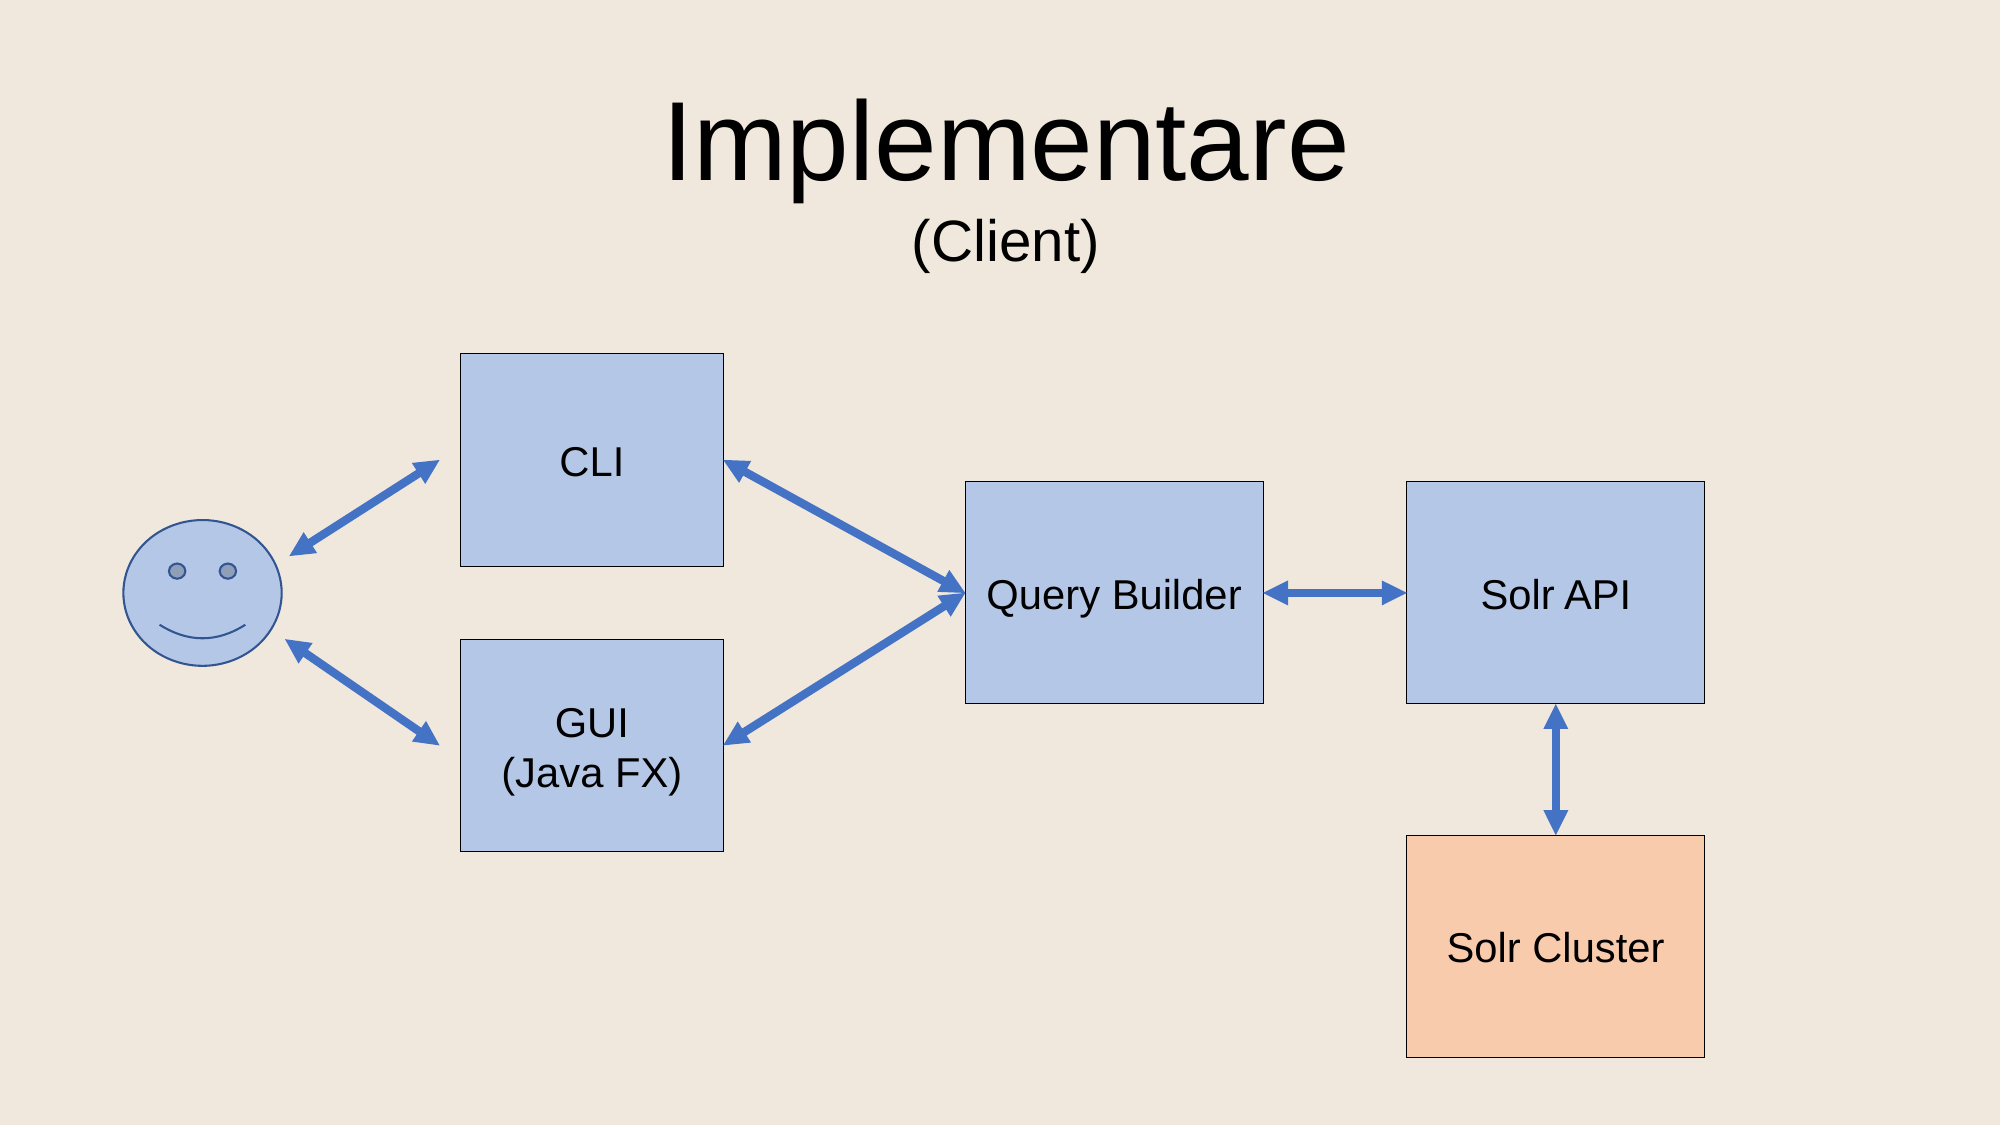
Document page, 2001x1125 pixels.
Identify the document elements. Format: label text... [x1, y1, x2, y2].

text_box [723, 593, 966, 746]
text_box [289, 460, 440, 557]
text_box Implementare (Client) [190, 60, 1822, 281]
text_box Solr Cluster [1406, 835, 1705, 1058]
text_box Query Builder [966, 481, 1264, 704]
text_box Solr API [1406, 481, 1705, 704]
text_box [285, 639, 440, 746]
text_box GUI (Java FX) [460, 639, 724, 852]
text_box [723, 460, 966, 593]
text_box [122, 519, 283, 667]
text_box CLI [460, 353, 724, 567]
